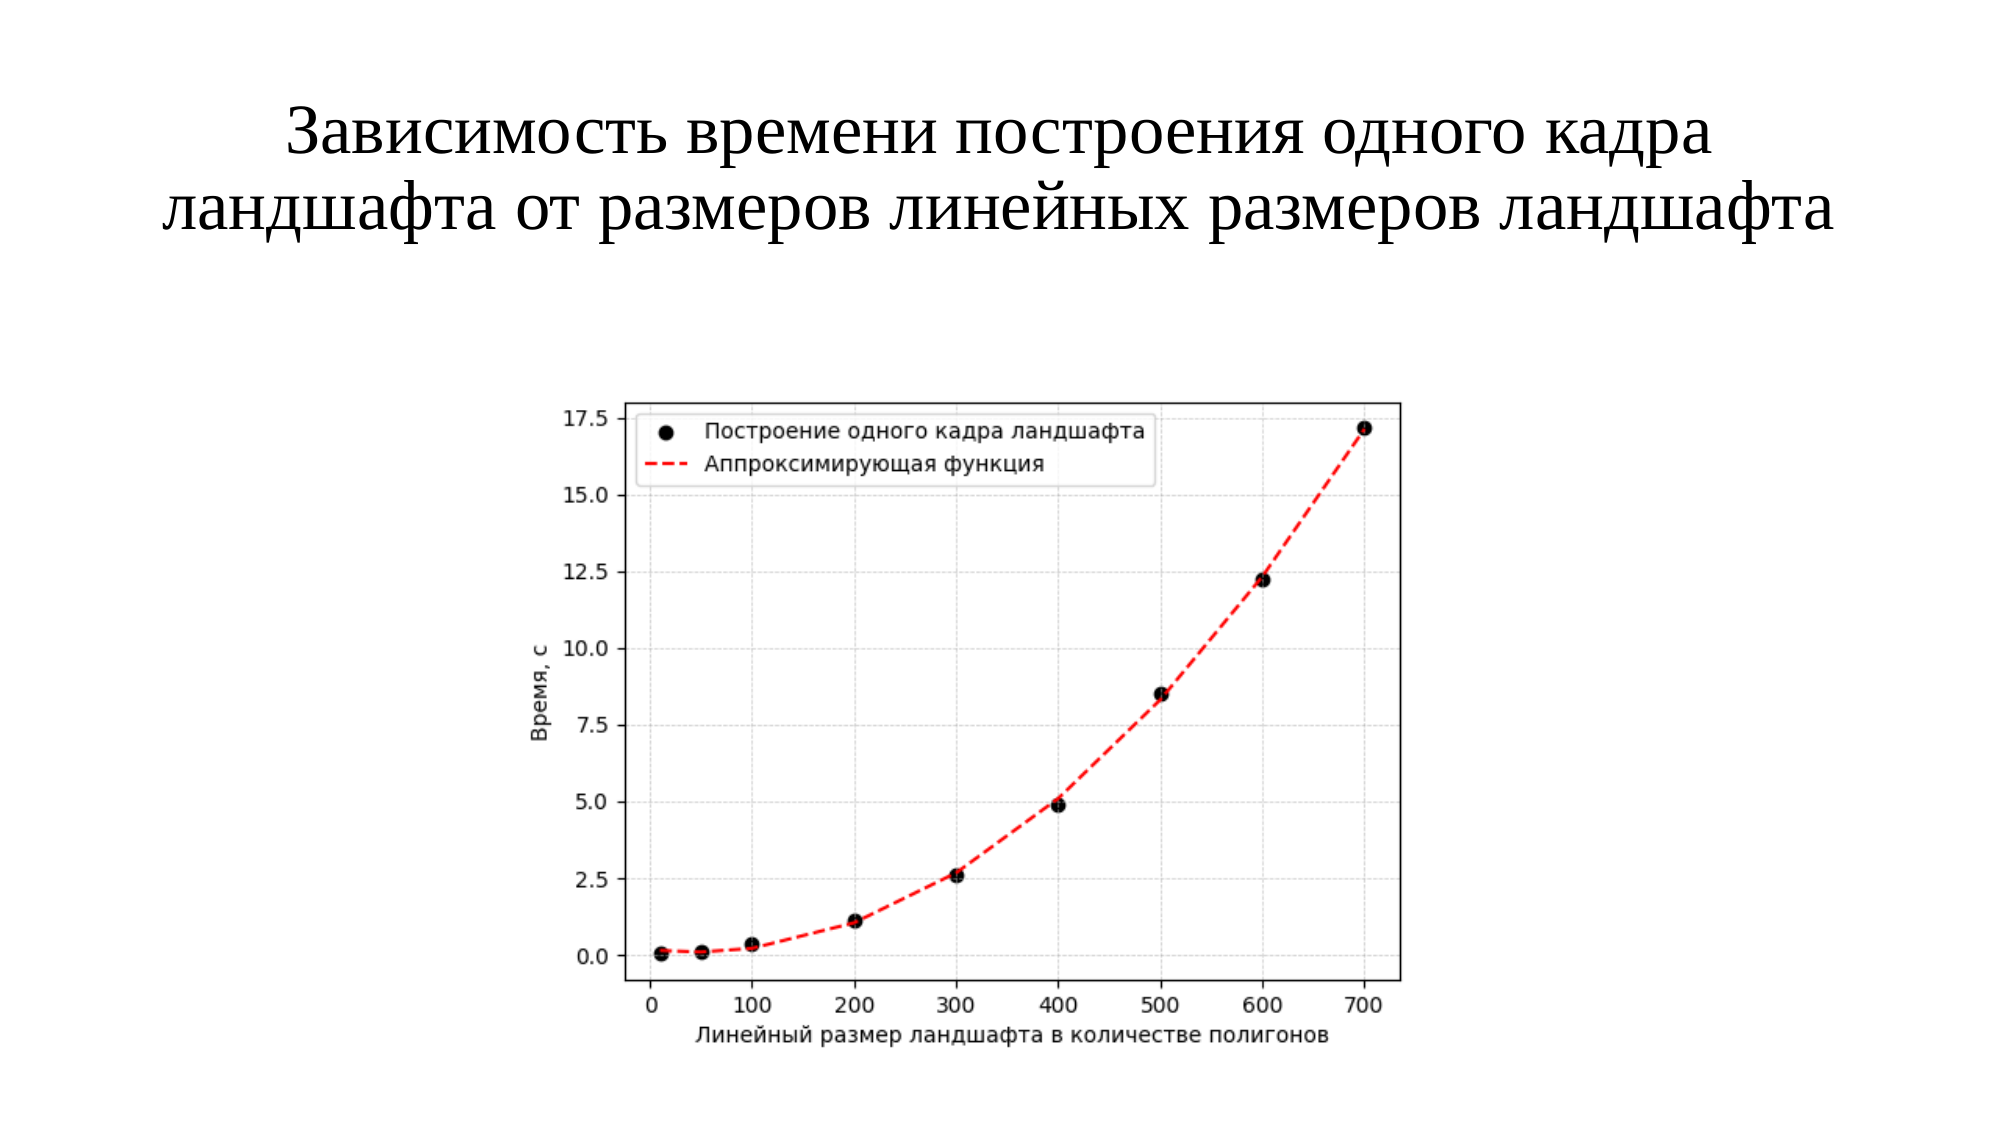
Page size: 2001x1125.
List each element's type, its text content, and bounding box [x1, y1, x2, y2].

title Зависимость времени построения одного кадра ландшафта от размеров линейных размеров ландшафта [137, 59, 1863, 278]
picture [499, 312, 1501, 1063]
